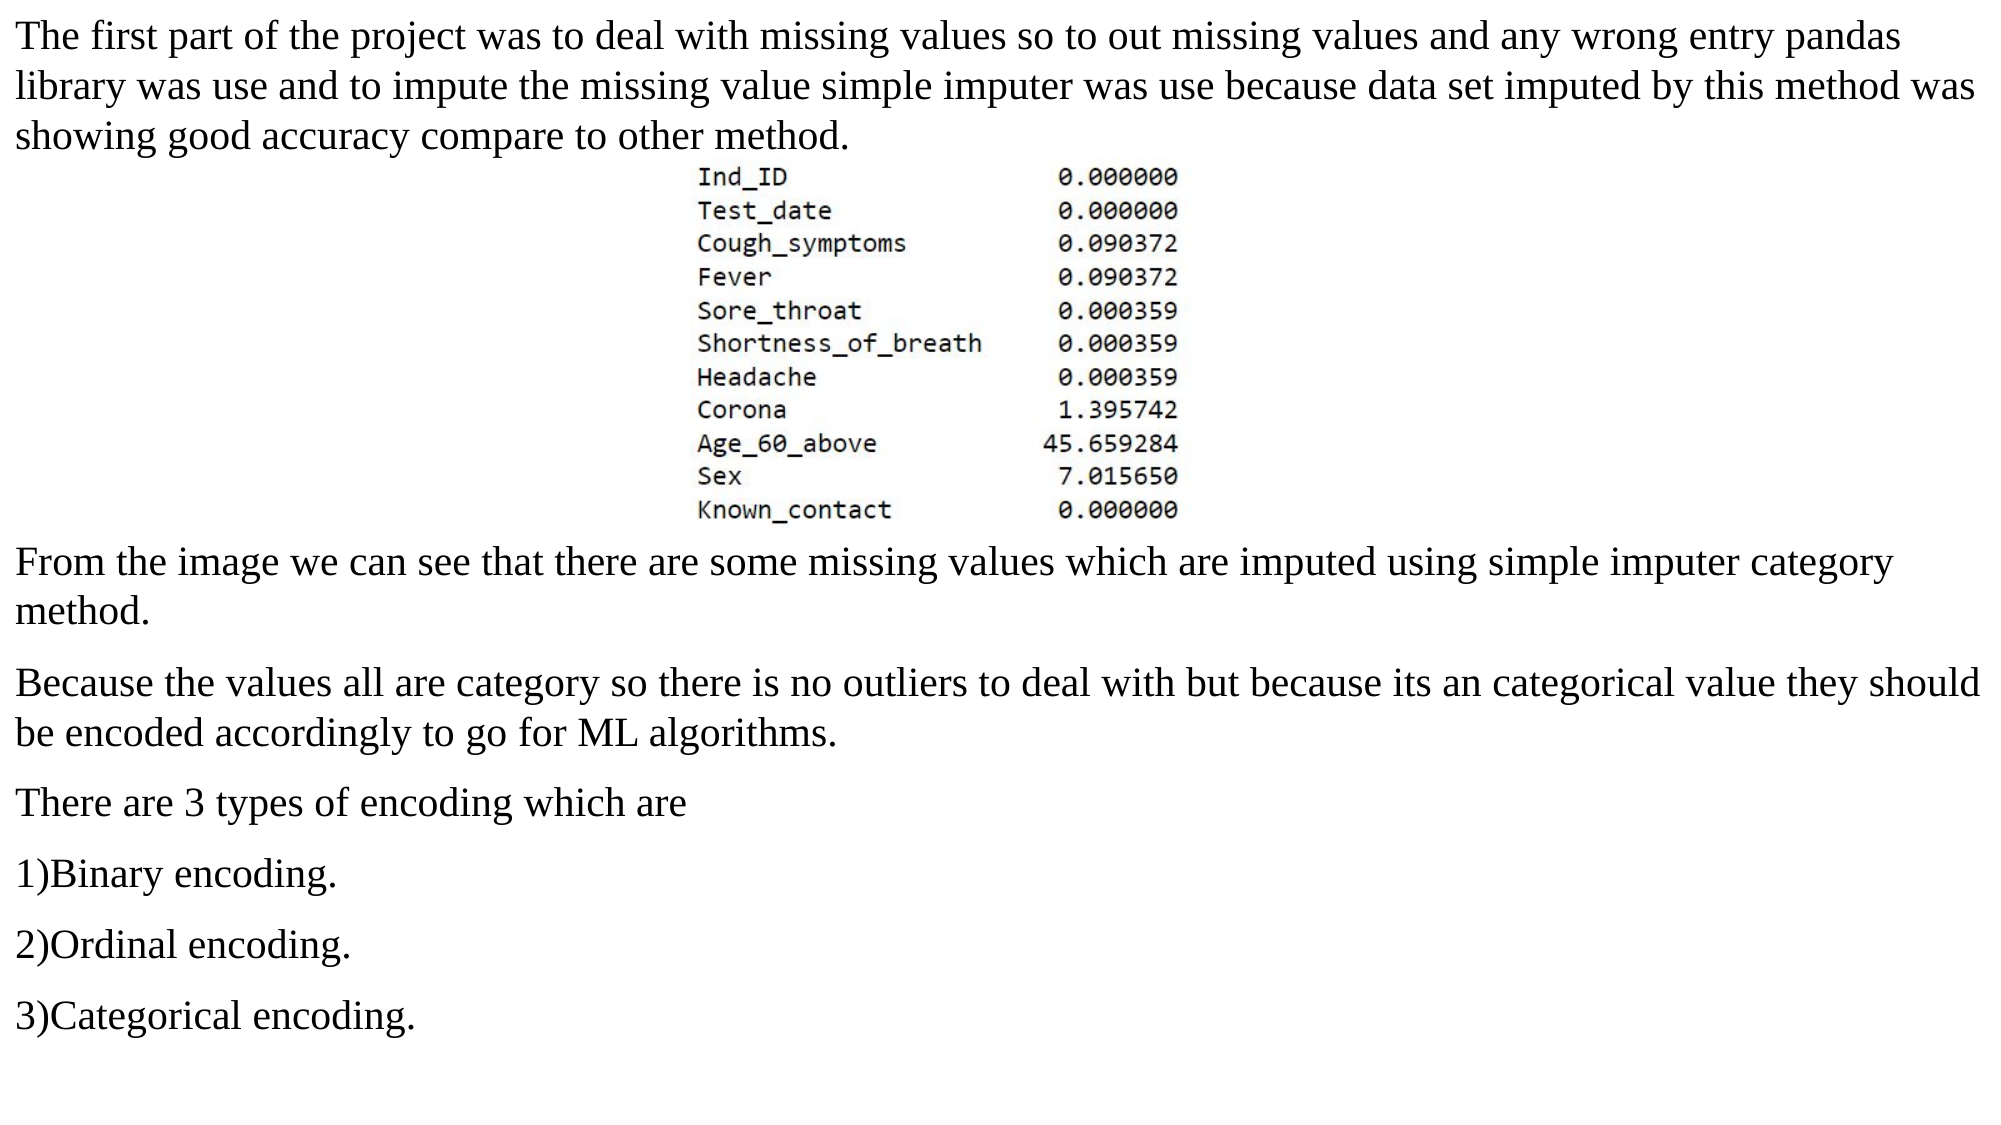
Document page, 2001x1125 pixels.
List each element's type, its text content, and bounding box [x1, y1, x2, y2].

subtitle The first part of the project was to deal with missing values so to out missing values and any wrong entry pandas library was use and to impute the missing value simple imputer was use because data set imputed by this method was showing good accuracy compare to other method. From the image we can see that there are some missing values which are imputed using simple imputer category method. Because the values all are category so there is no outliers to deal with but because its an categorical value they should be encoded accordingly to go for ML algorithms. There are 3 types of encoding which are 1)Binary encoding. 2)Ordinal encoding. 3)Categorical encoding. [0, 0, 2000, 1125]
picture [690, 158, 1194, 531]
